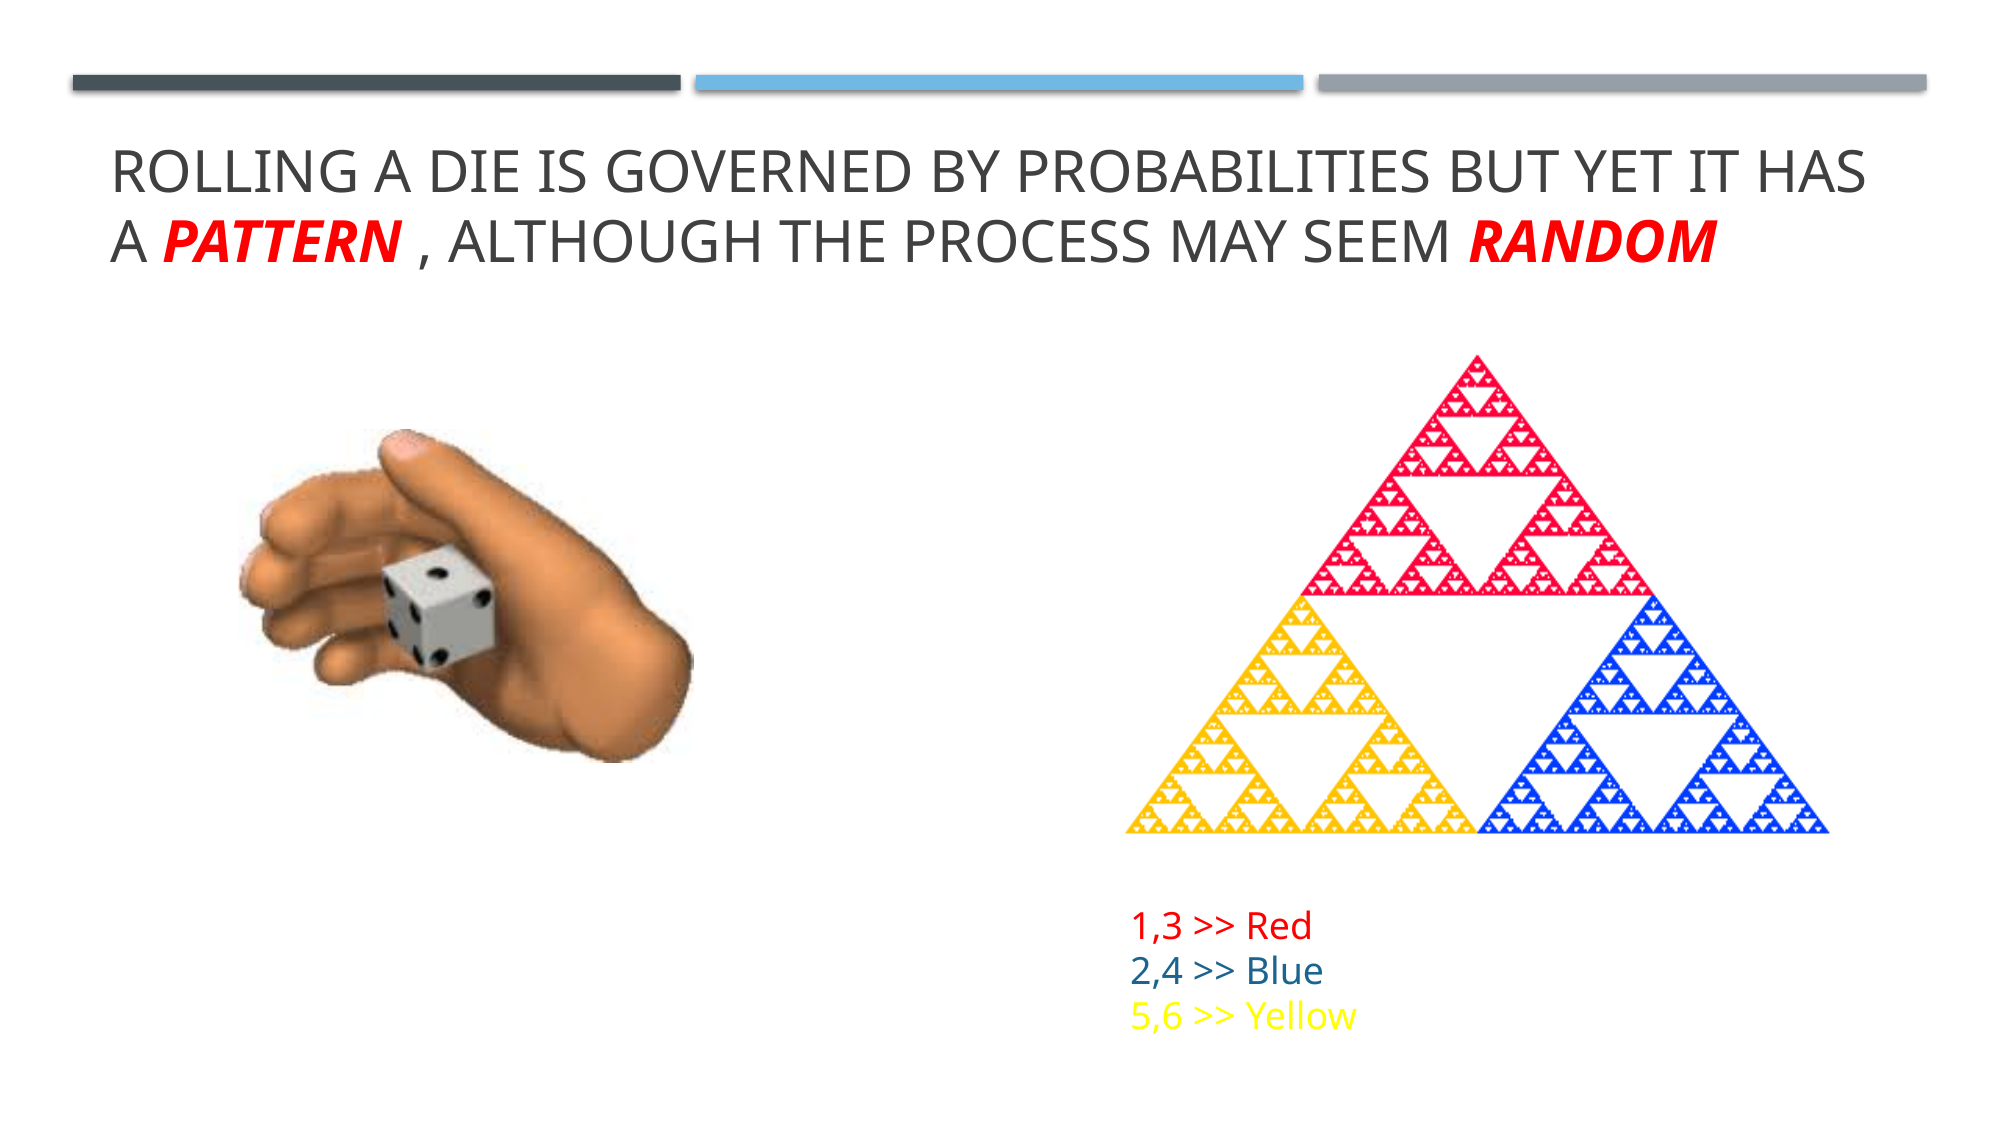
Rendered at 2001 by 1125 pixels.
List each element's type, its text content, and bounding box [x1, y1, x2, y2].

title Rolling a die is governed by probabilities but yet it has a pattern , although the process may seem random [95, 119, 1905, 282]
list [237, 428, 694, 764]
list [1114, 340, 1843, 852]
text_box 1,3 >> Red 2,4 >> Blue 5,6 >> Yellow [1115, 895, 1732, 1045]
